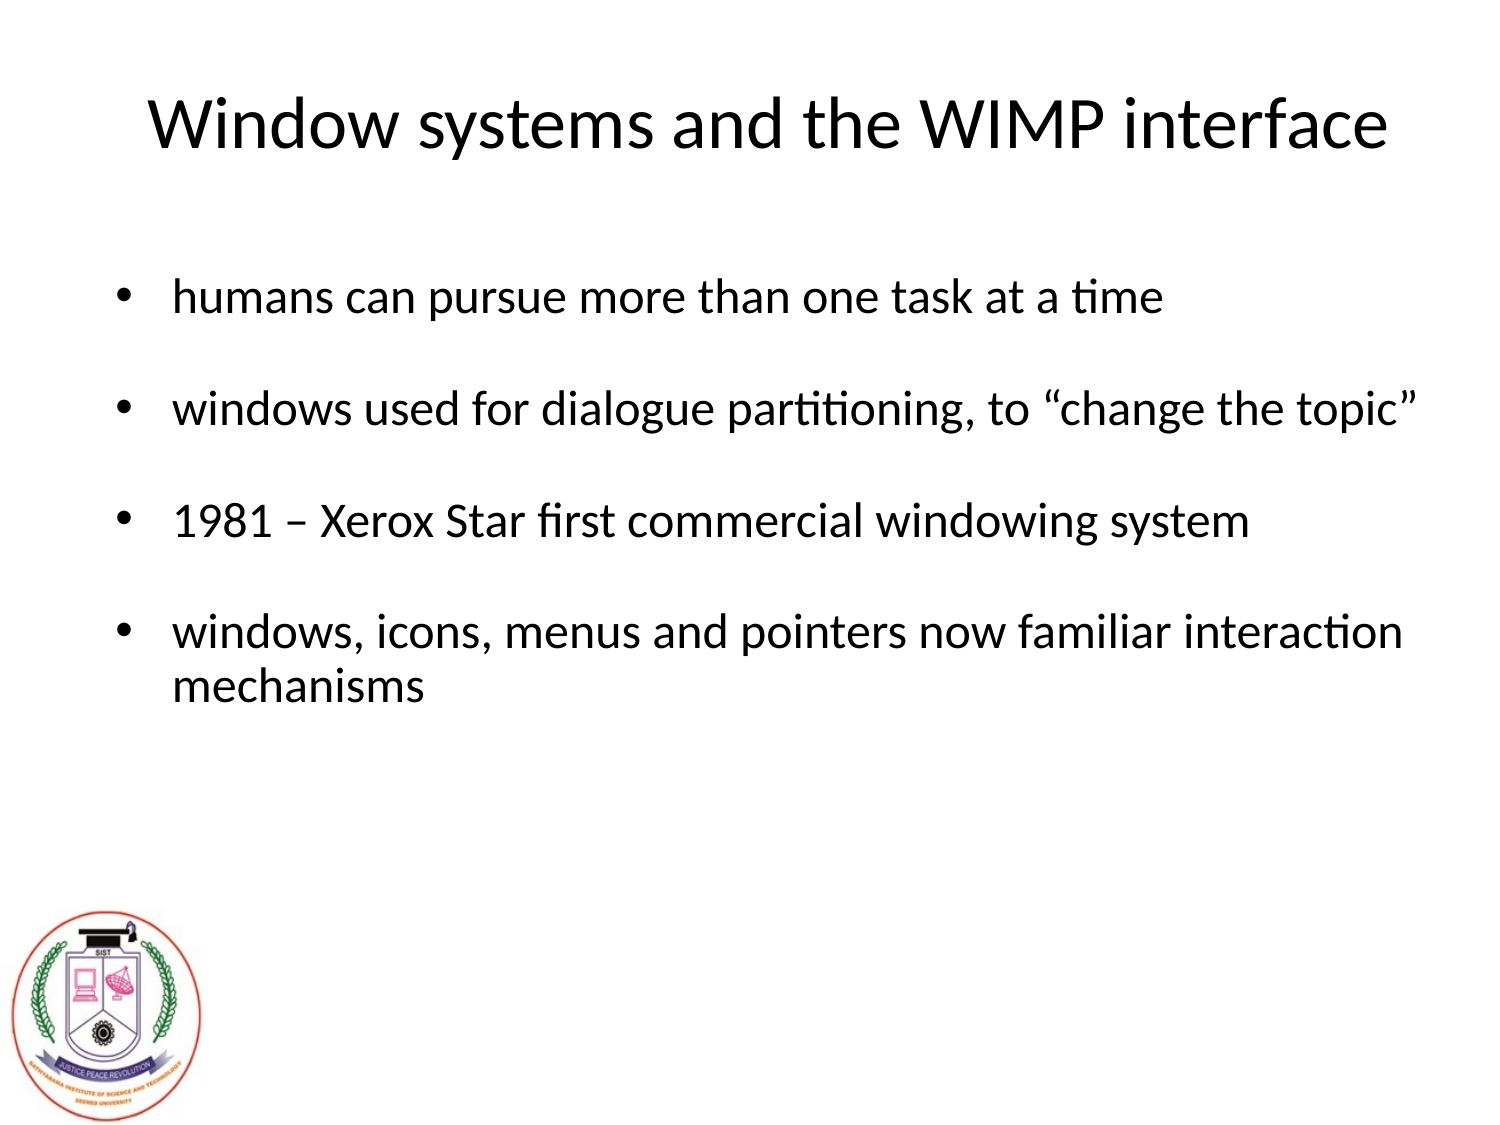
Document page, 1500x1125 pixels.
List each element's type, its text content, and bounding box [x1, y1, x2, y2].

title Window systems and the WIMP interface [100, 37, 1438, 200]
picture [0, 907, 213, 1125]
list humans can pursue more than one task at a time windows used for dialogue partitioning, to “change the topic” 1981 – Xerox Star first commercial windowing system windows, icons, menus and pointers now familiar interaction mechanisms [100, 262, 1438, 1000]
